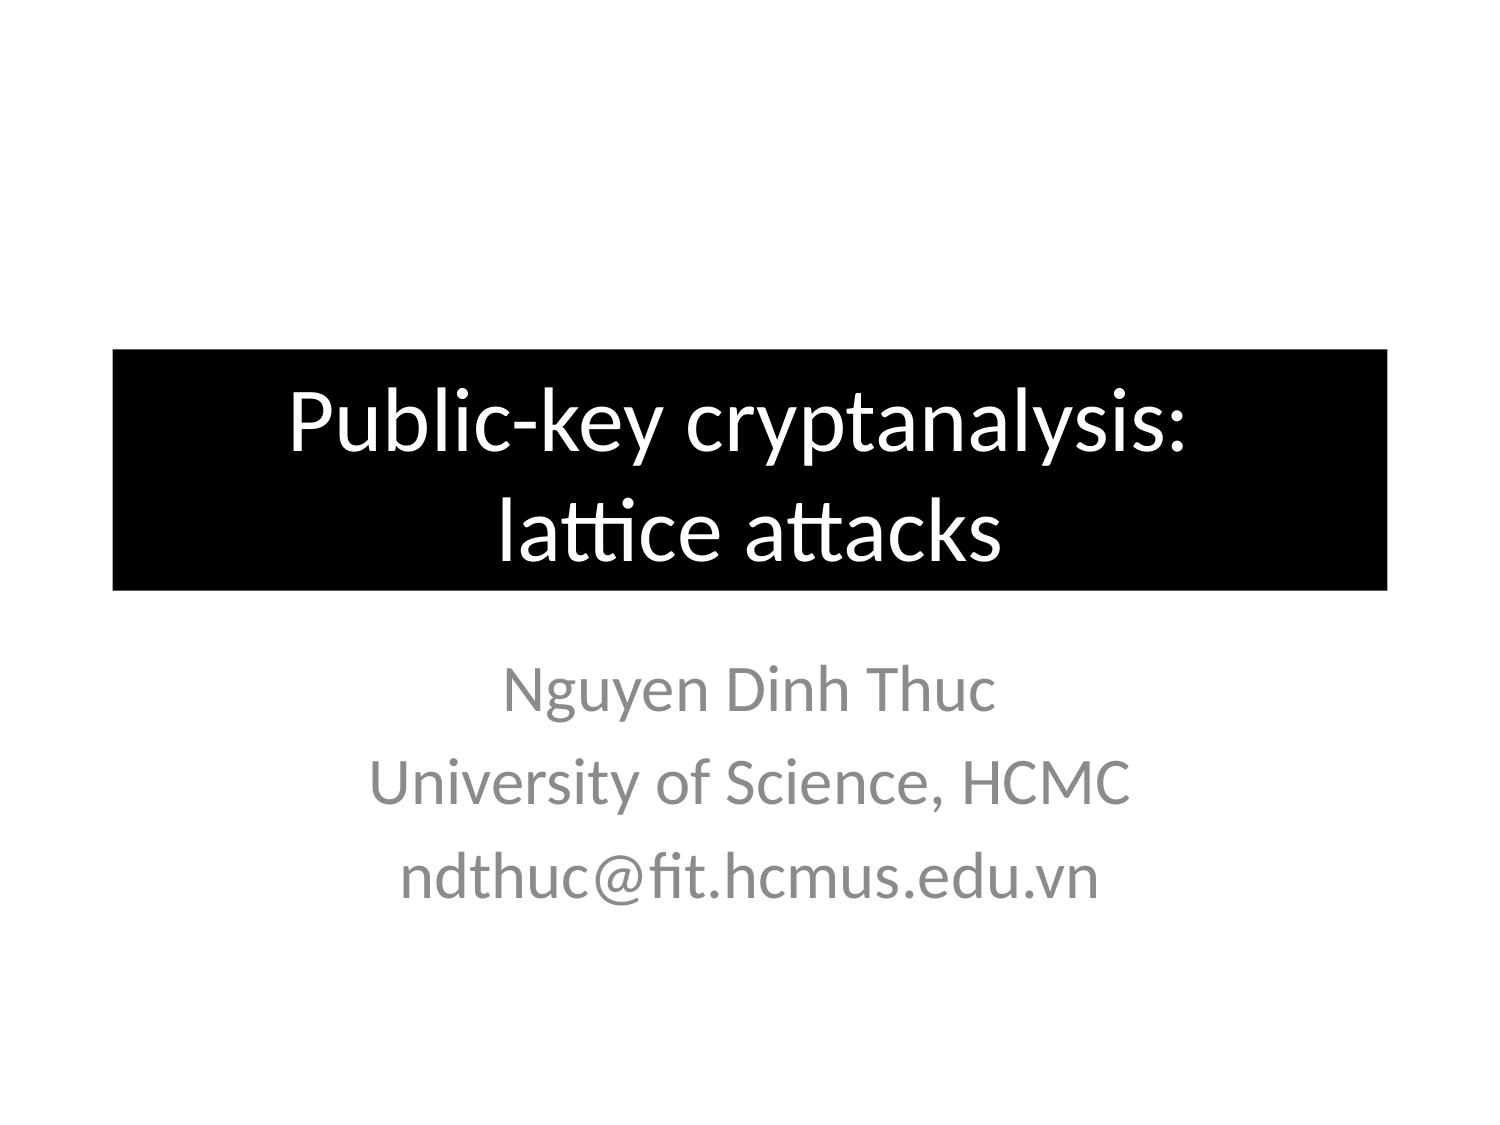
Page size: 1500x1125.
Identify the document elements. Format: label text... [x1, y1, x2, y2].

title Public-key cryptanalysis: lattice attacks [112, 349, 1388, 591]
subtitle Nguyen Dinh Thuc University of Science, HCMC ndthuc@fit.hcmus.edu.vn [225, 637, 1275, 925]
